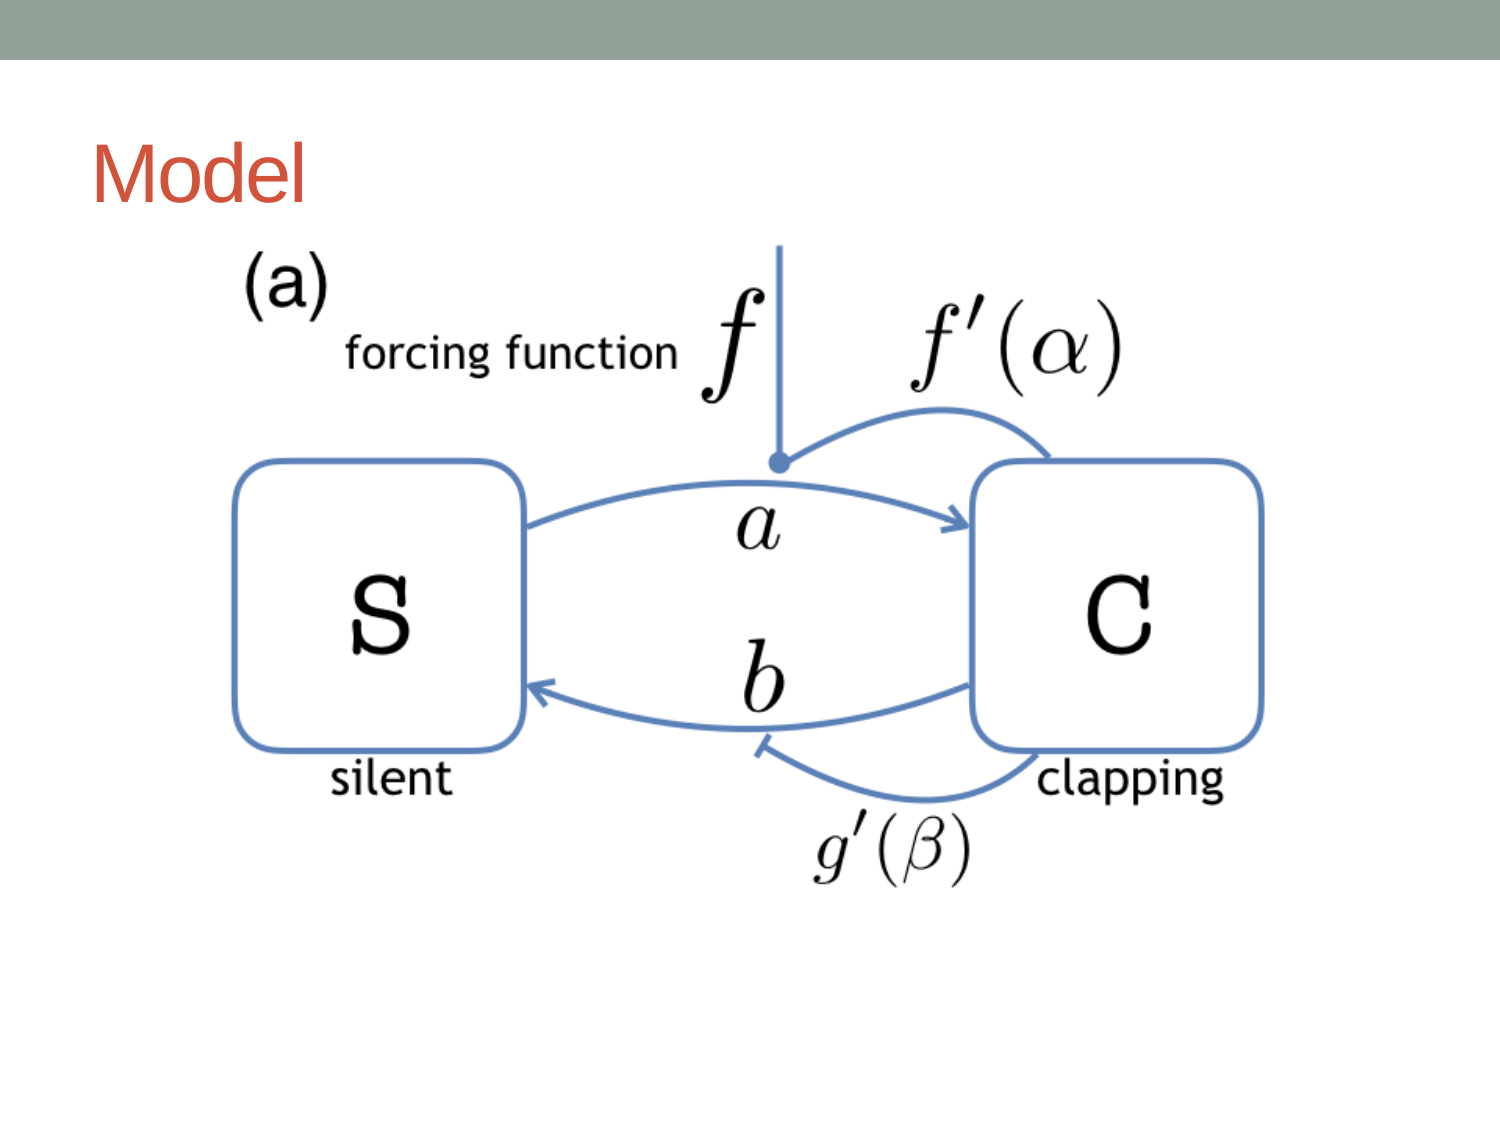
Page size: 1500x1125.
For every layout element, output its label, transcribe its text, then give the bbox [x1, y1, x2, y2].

title Model [75, 87, 1425, 250]
picture [220, 225, 1280, 900]
